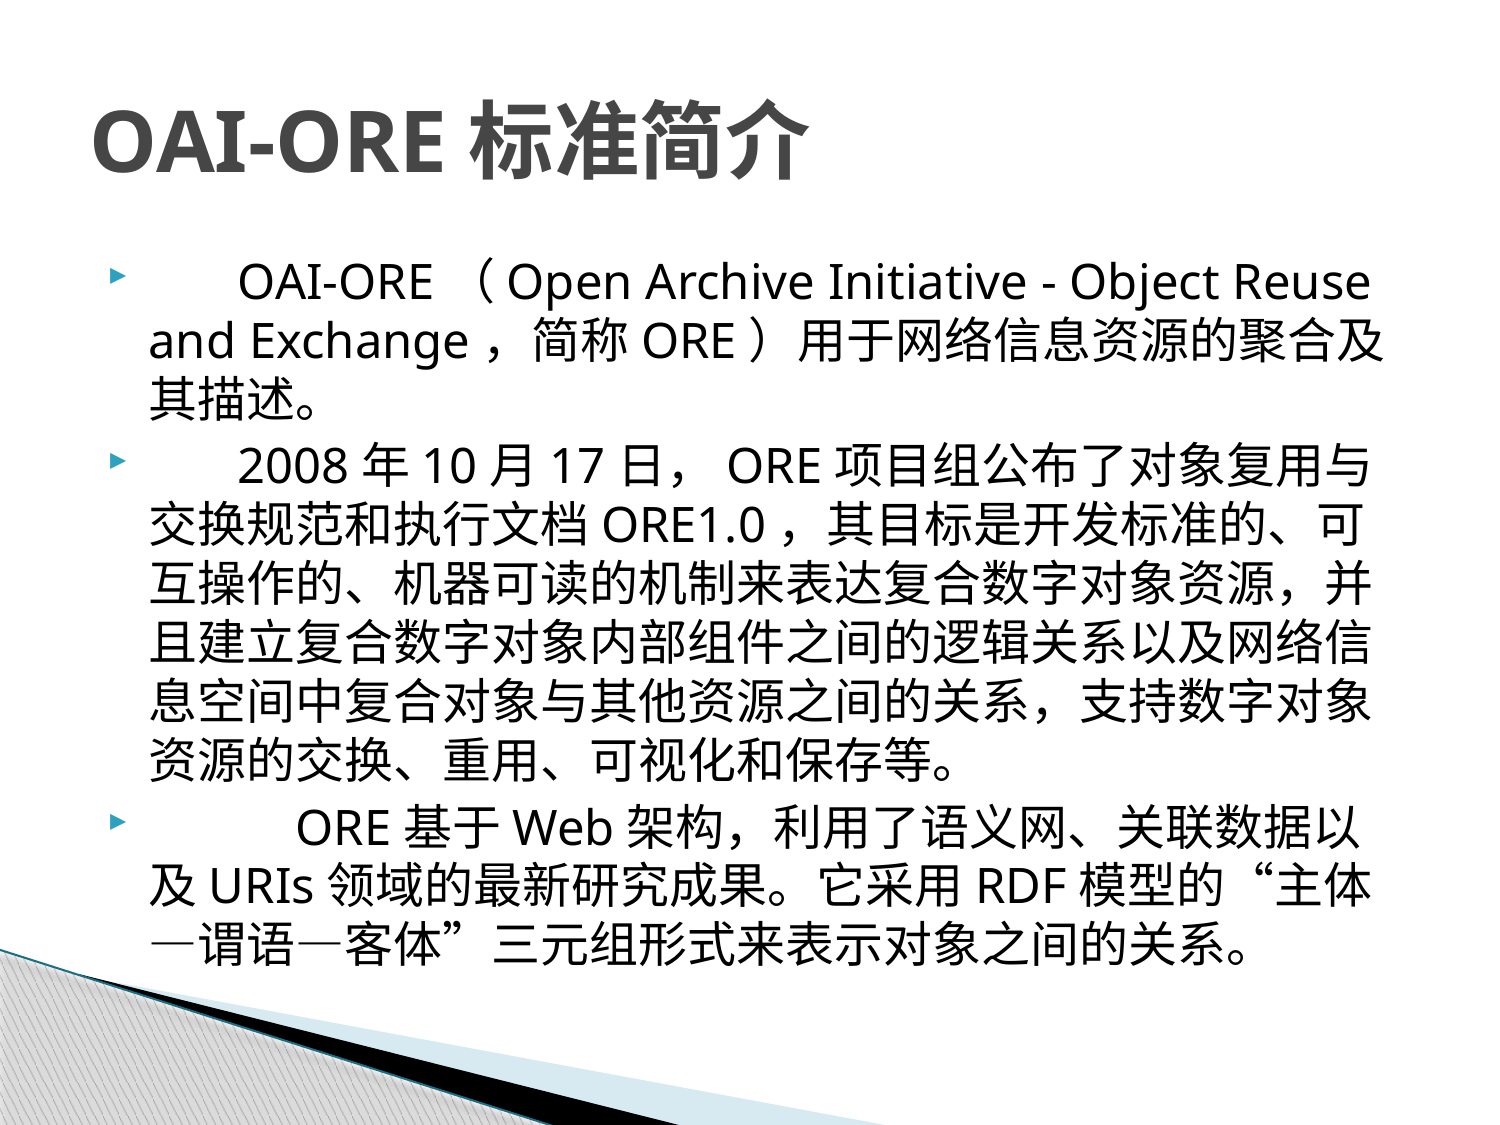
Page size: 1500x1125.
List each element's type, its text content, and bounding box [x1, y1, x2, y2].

list OAI-ORE（Open Archive Initiative - Object Reuse and Exchange，简称ORE）用于网络信息资源的聚合及其描述。 2008年10月17日，ORE项目组公布了对象复用与交换规范和执行文档ORE1.0，其目标是开发标准的、可互操作的、机器可读的机制来表达复合数字对象资源，并且建立复合数字对象内部组件之间的逻辑关系以及网络信息空间中复合对象与其他资源之间的关系，支持数字对象资源的交换、重用、可视化和保存等。 ORE基于Web架构，利用了语义网、关联数据以及URIs领域的最新研究成果。它采用RDF模型的“主体—谓语—客体”三元组形式来表示对象之间的关系。 [75, 243, 1425, 986]
title OAI-ORE标准简介 [75, 45, 1425, 233]
